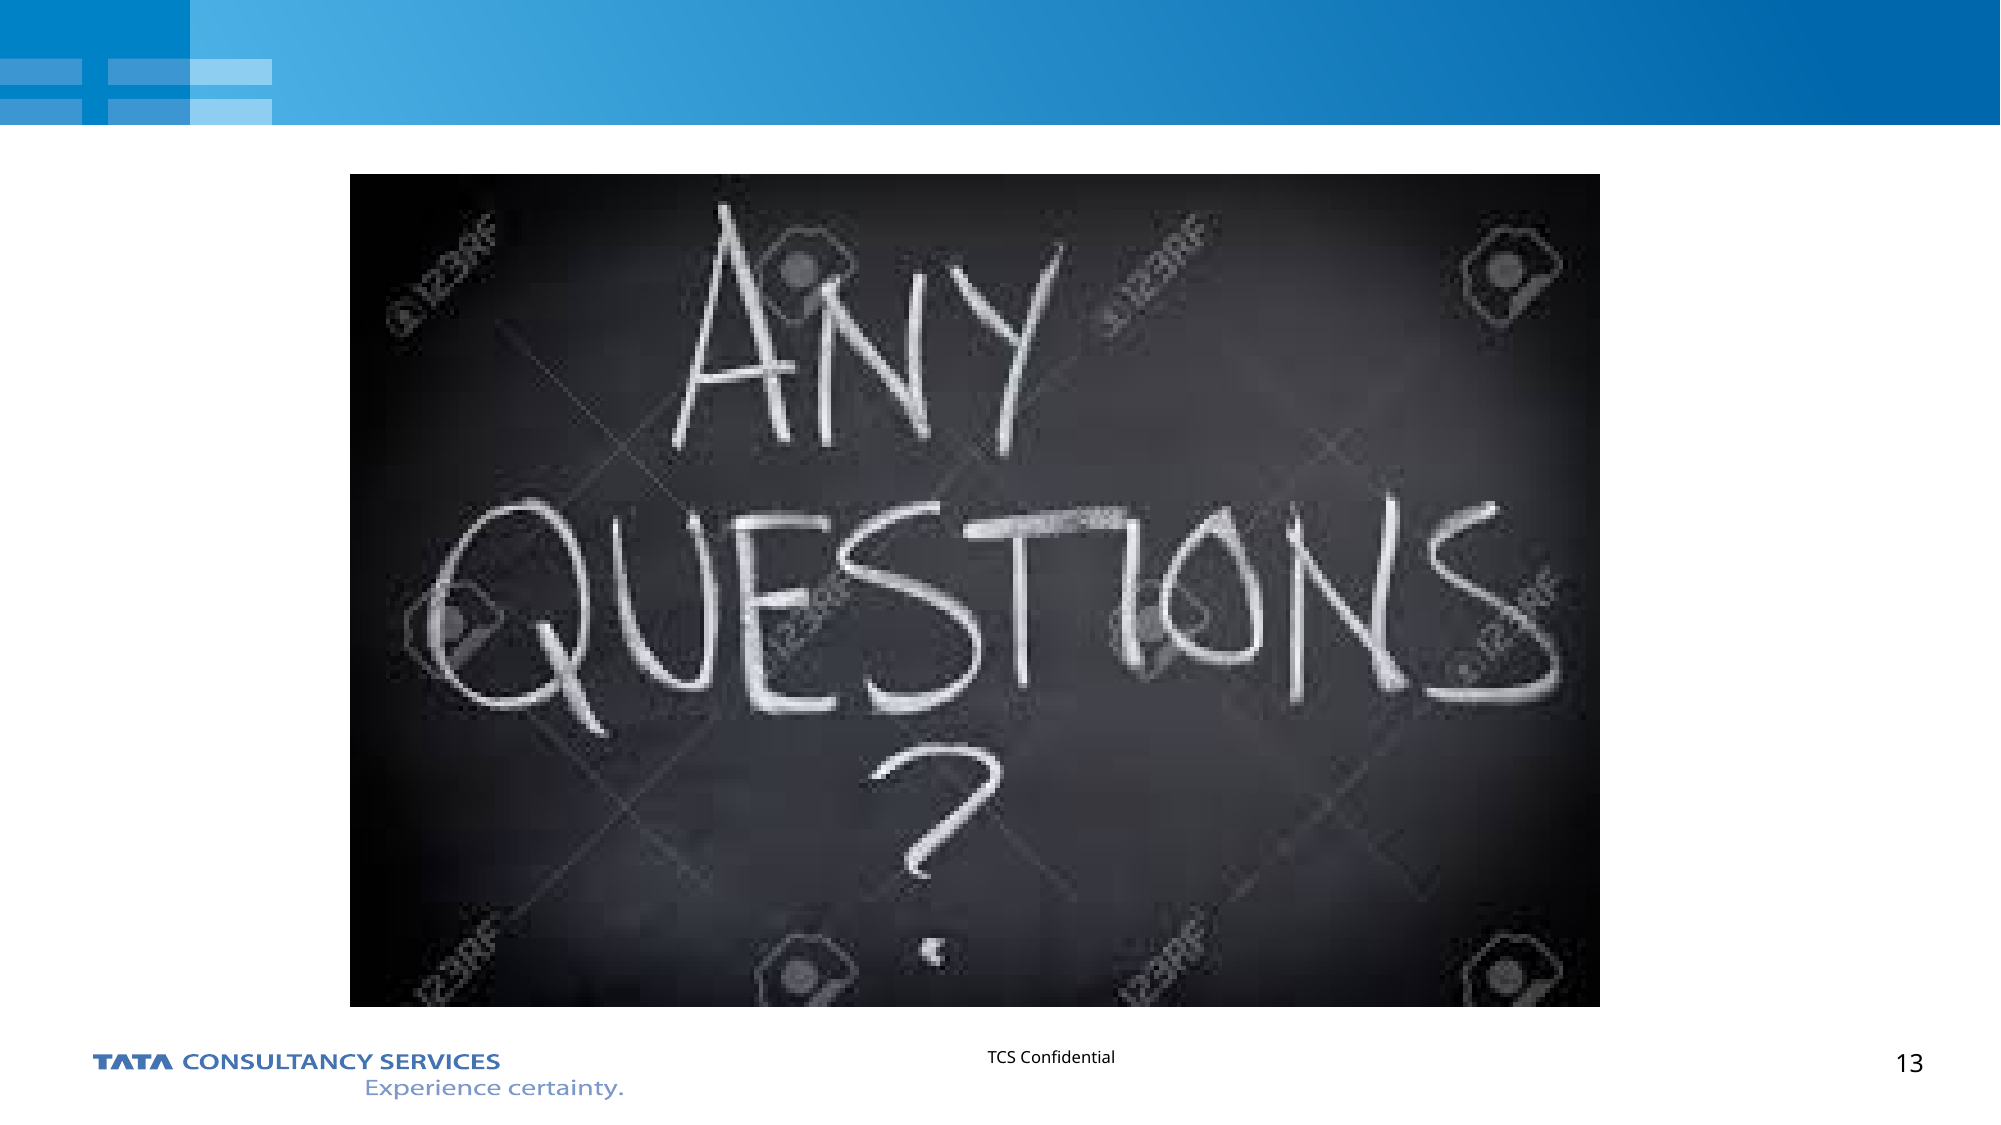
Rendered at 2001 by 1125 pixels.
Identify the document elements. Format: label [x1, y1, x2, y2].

picture [349, 174, 1601, 1007]
